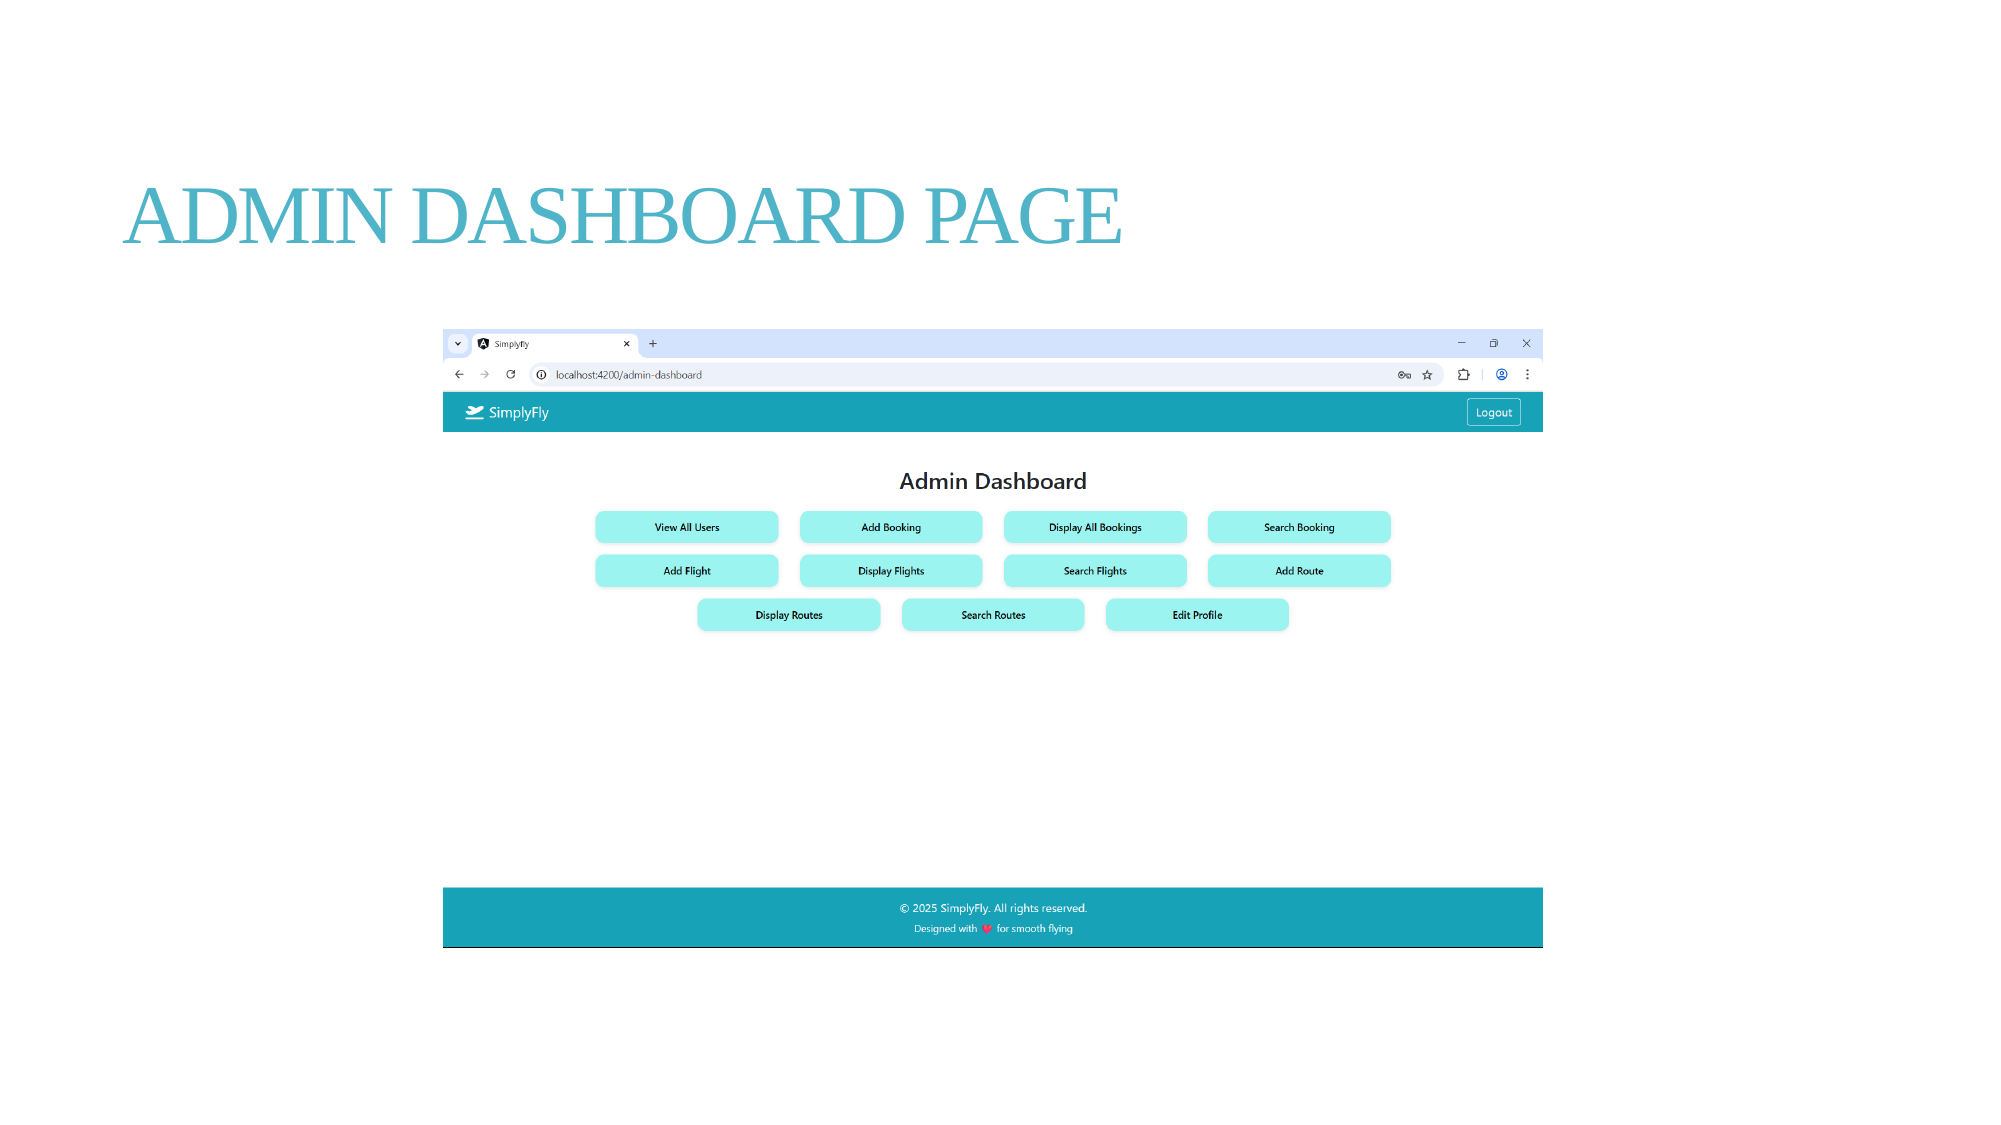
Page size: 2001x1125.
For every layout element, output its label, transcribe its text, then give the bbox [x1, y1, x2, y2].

title ADMIN DASHBOARD PAGE [107, 81, 1875, 354]
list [443, 329, 1543, 949]
